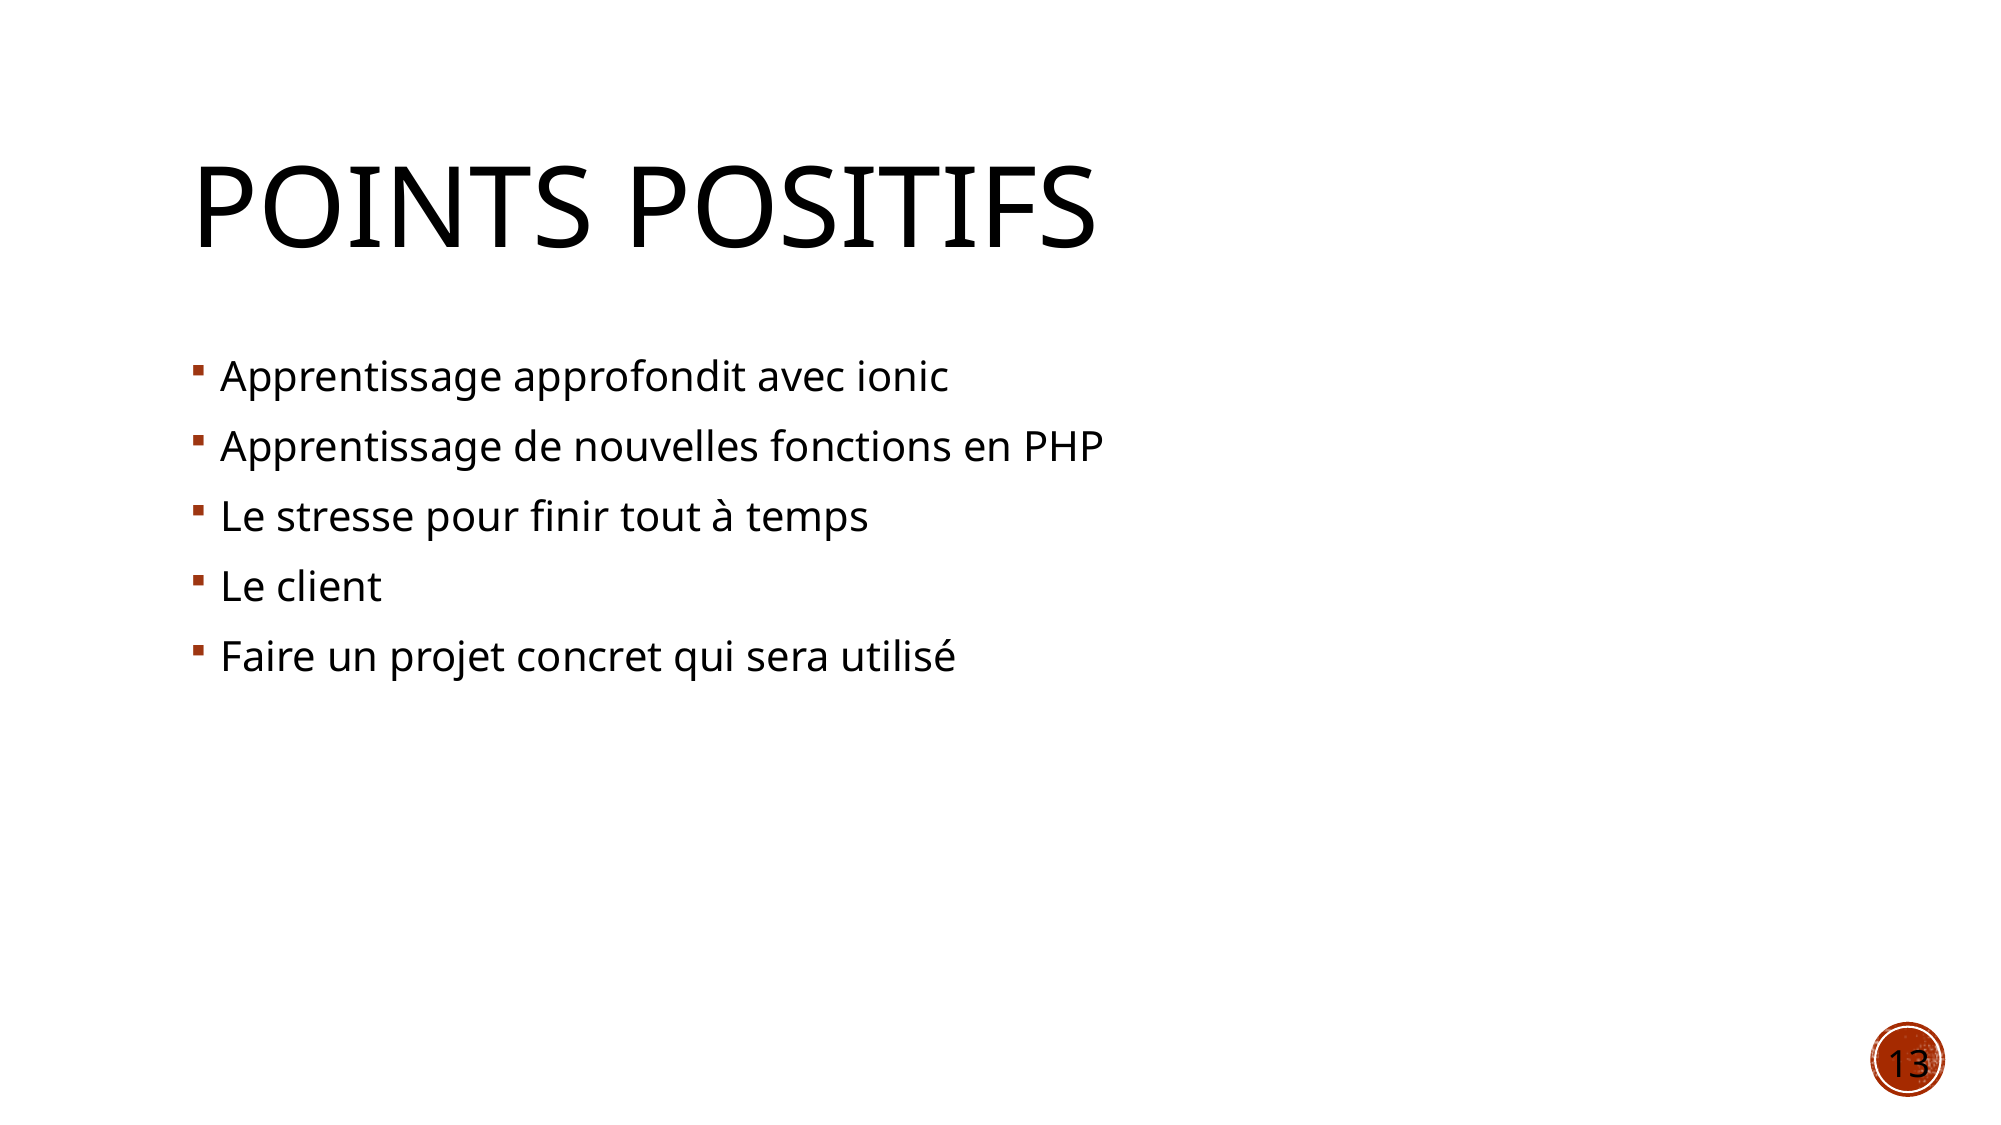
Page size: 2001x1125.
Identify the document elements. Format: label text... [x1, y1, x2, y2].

text_box 13 [1872, 1033, 1945, 1093]
list Apprentissage approfondit avec ionic Apprentissage de nouvelles fonctions en PHP Le stresse pour finir tout à temps Le client Faire un projet concret qui sera utilisé [175, 348, 1826, 1013]
title Points positifs [175, 79, 1826, 344]
